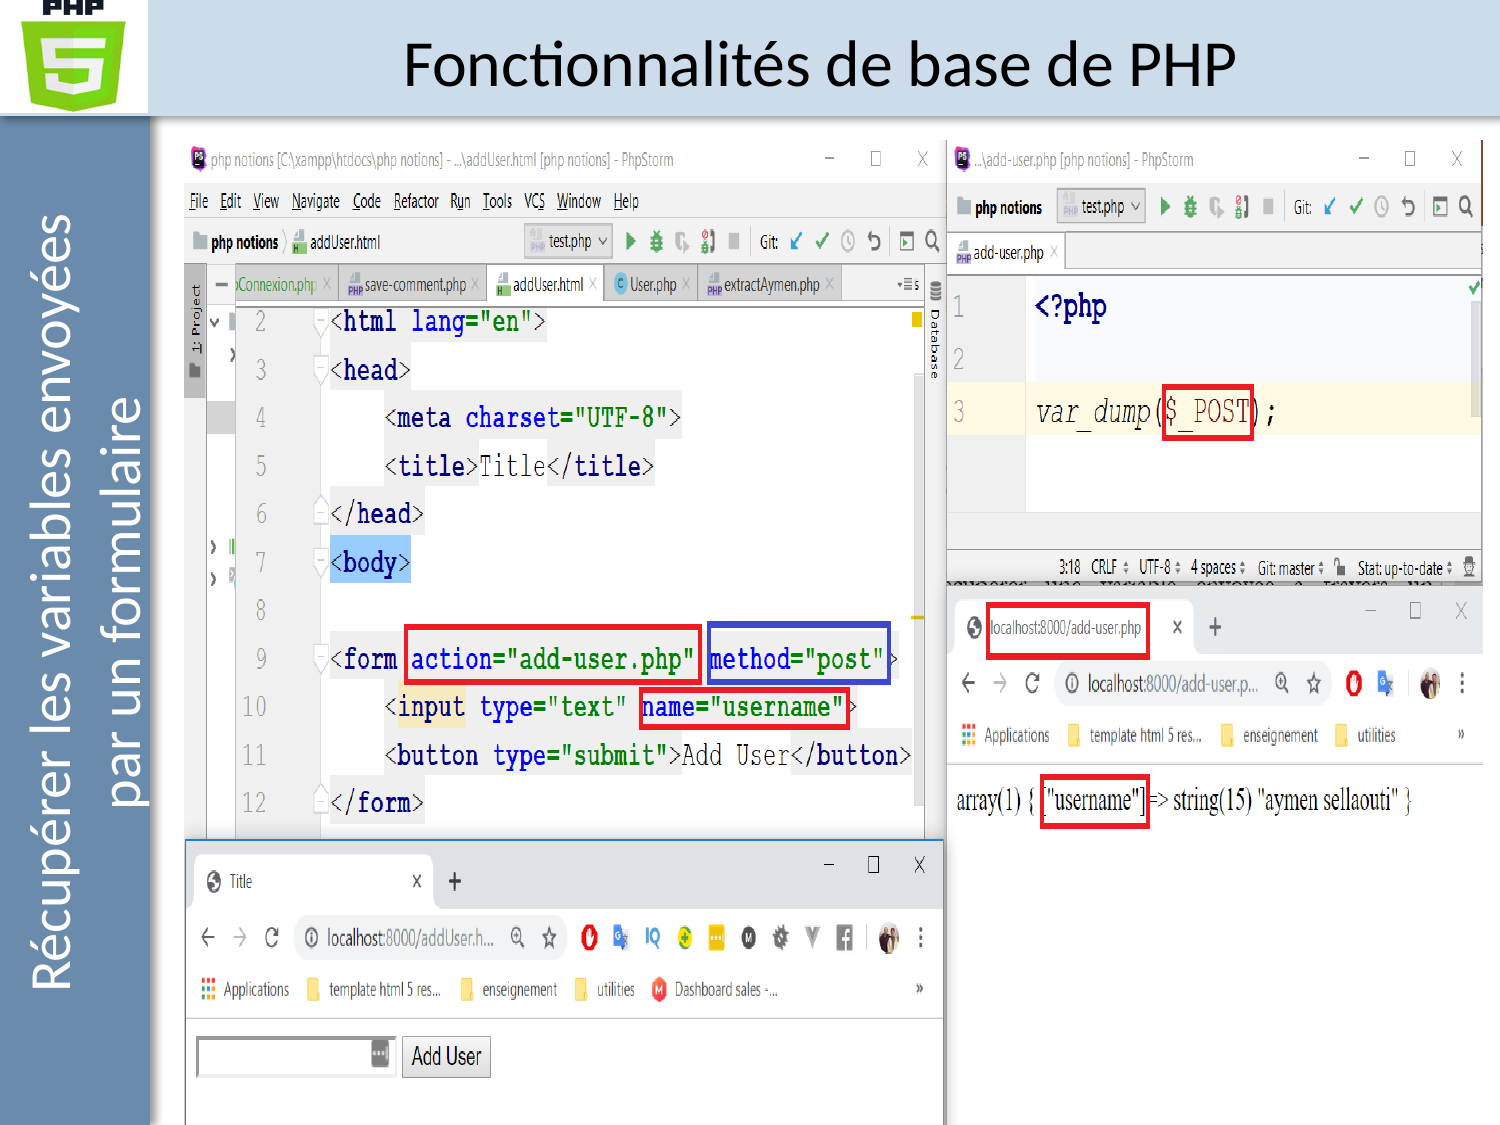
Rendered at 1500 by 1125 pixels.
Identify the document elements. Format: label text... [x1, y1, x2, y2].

text_box Fonctionnalités de base de PHP [165, 12, 1477, 108]
text_box [0, 124, 150, 1125]
picture [0, 0, 148, 114]
text_box Récupérer les variables envoyées par un formulaire [5, 196, 96, 1010]
text_box [150, 0, 1500, 116]
picture [184, 140, 1483, 1125]
